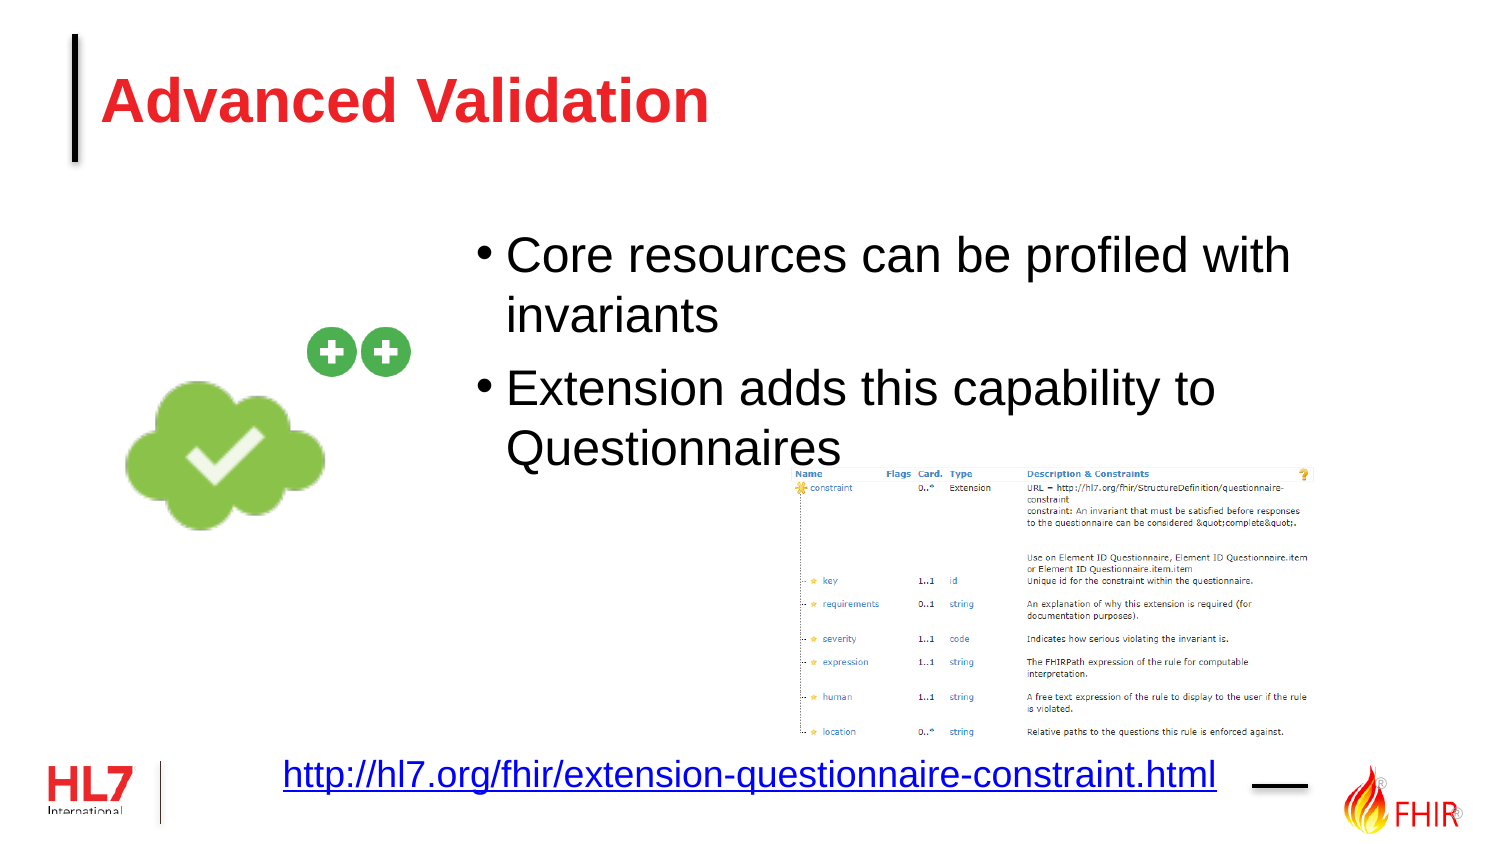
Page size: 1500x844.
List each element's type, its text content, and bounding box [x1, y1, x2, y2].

picture [107, 323, 414, 566]
picture [786, 461, 1321, 747]
text_box http://hl7.org/fhir/extension-questionnaire-constraint.html [267, 742, 1232, 803]
picture [1339, 760, 1463, 837]
title Advanced Validation [100, 33, 1451, 163]
list Core resources can be profiled with invariants Extension adds this capability to Questionnaires [475, 222, 1451, 731]
